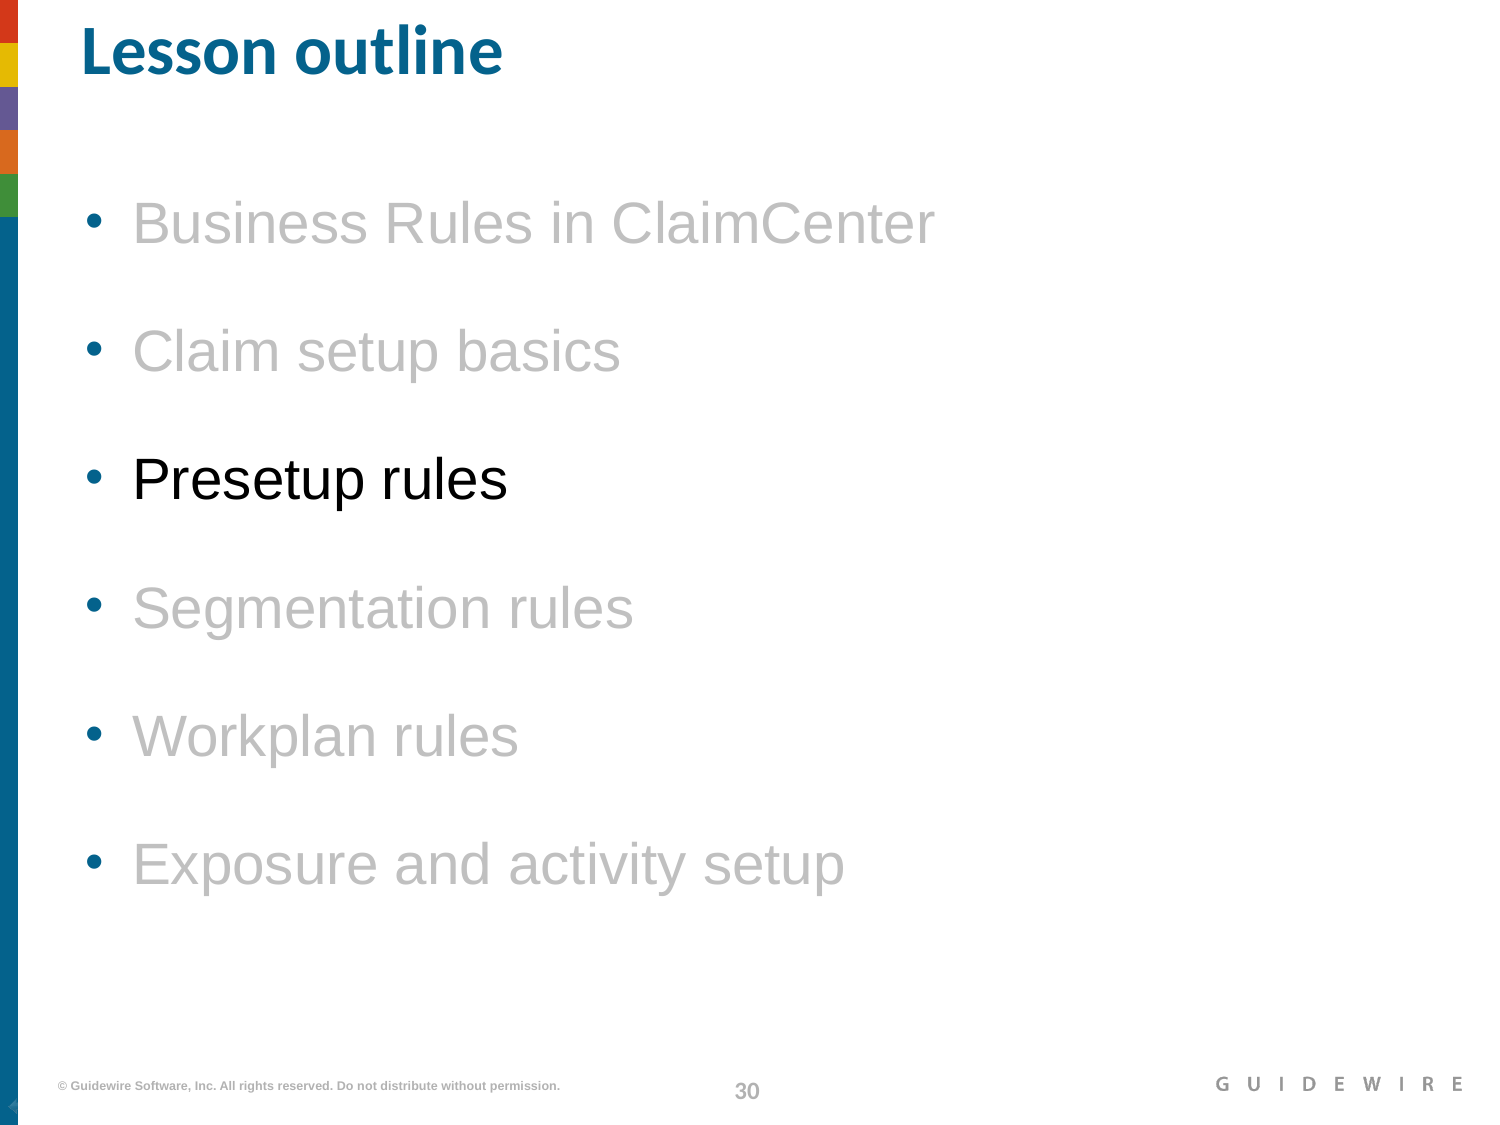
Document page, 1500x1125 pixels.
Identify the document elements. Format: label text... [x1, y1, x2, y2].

picture [0, 0, 18, 216]
title Lesson outline [81, 19, 1446, 142]
list Business Rules in ClaimCenter Claim setup basics Presetup rules Segmentation rules Workplan rules Exposure and activity setup [85, 149, 1450, 1050]
picture [10, 1101, 18, 1111]
picture [1215, 1073, 1480, 1096]
